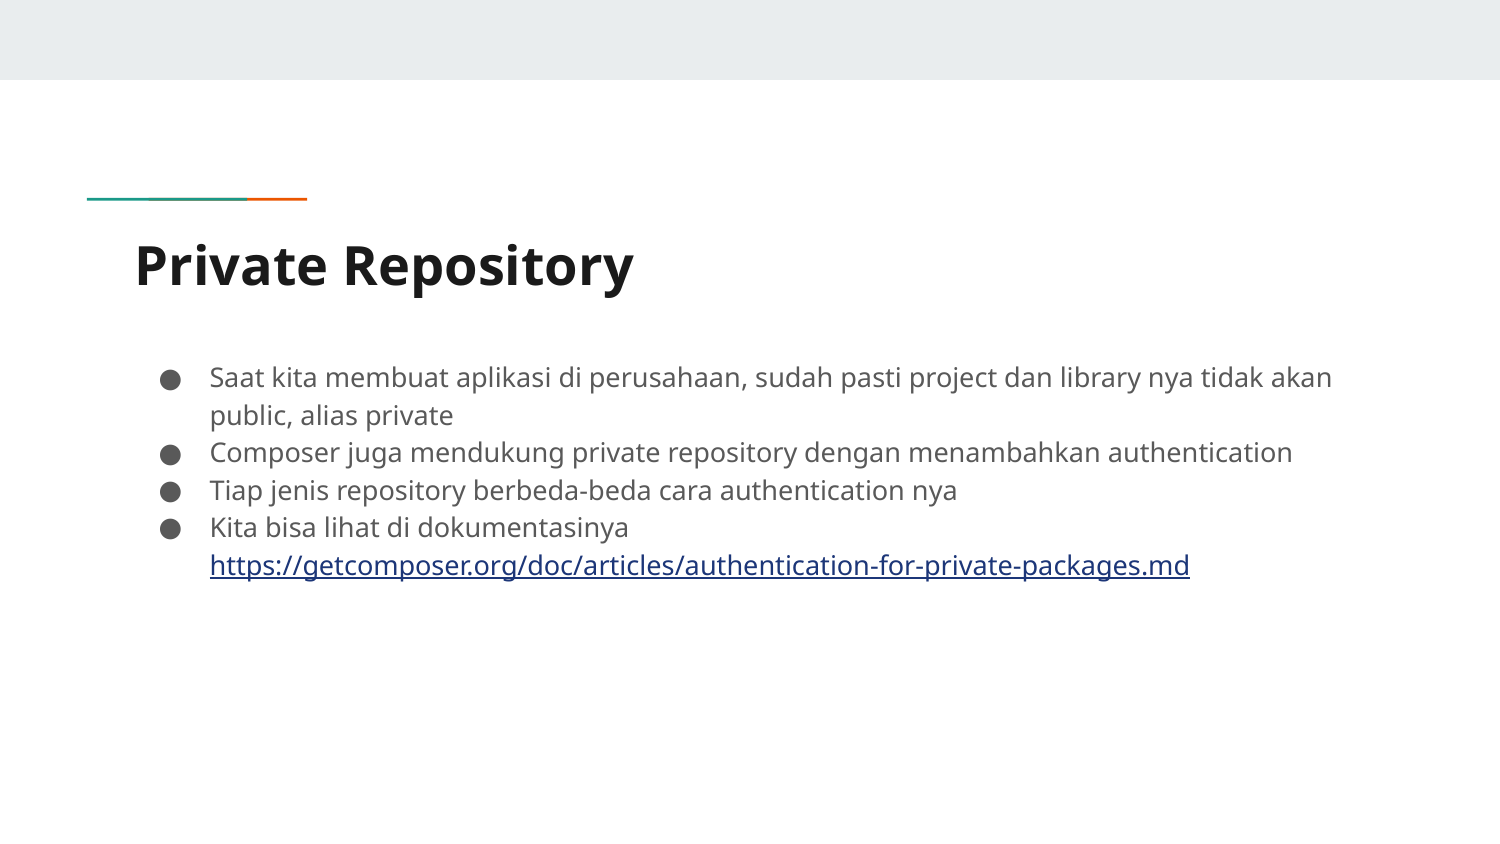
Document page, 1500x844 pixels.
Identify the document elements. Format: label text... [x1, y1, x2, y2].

title Private Repository [119, 216, 1381, 305]
list Saat kita membuat aplikasi di perusahaan, sudah pasti project dan library nya tidak akan public, alias private Composer juga mendukung private repository dengan menambahkan authentication Tiap jenis repository berbeda-beda cara authentication nya Kita bisa lihat di dokumentasinya https://getcomposer.org/doc/articles/authentication-for-private-packages.md [119, 341, 1381, 712]
